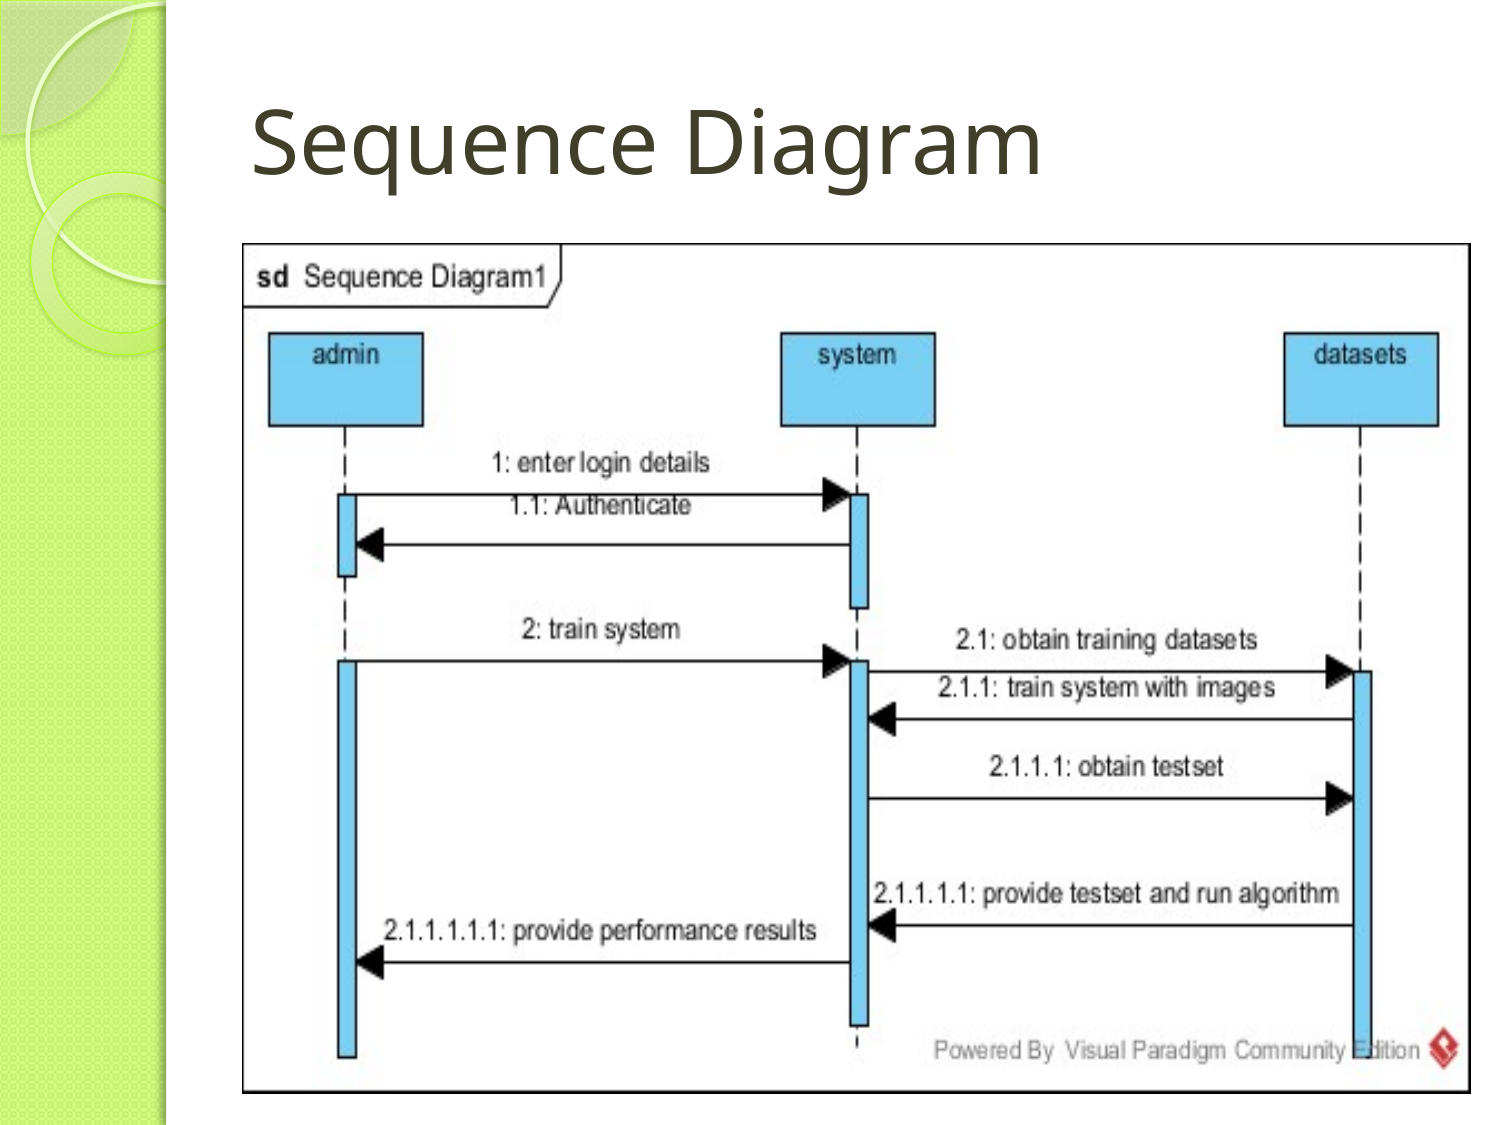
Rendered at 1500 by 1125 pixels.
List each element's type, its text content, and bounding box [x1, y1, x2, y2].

picture [241, 243, 1471, 1095]
title Sequence Diagram [235, 45, 1466, 233]
